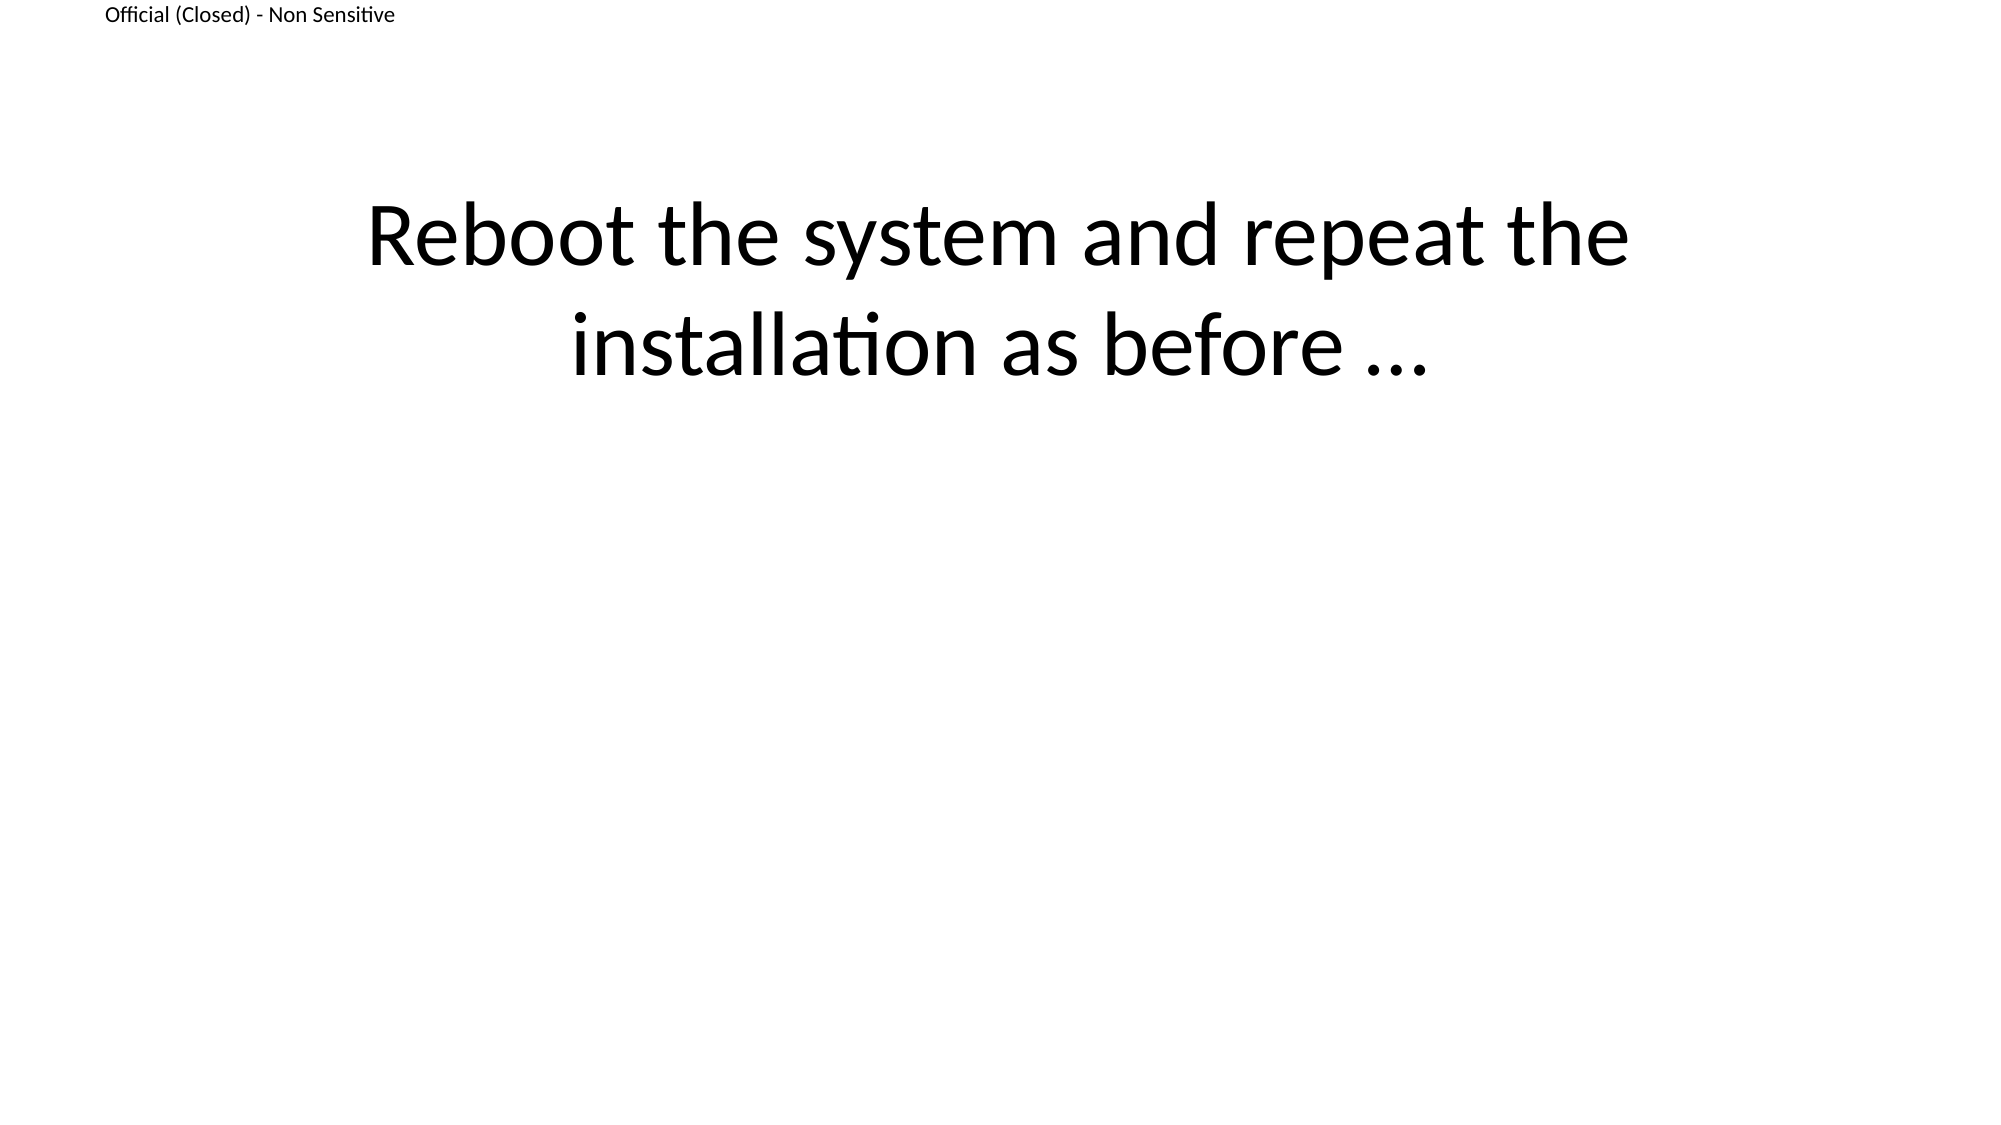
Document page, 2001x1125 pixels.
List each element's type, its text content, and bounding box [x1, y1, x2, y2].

text_box Reboot the system and repeat the installation as before … [284, 166, 1716, 402]
